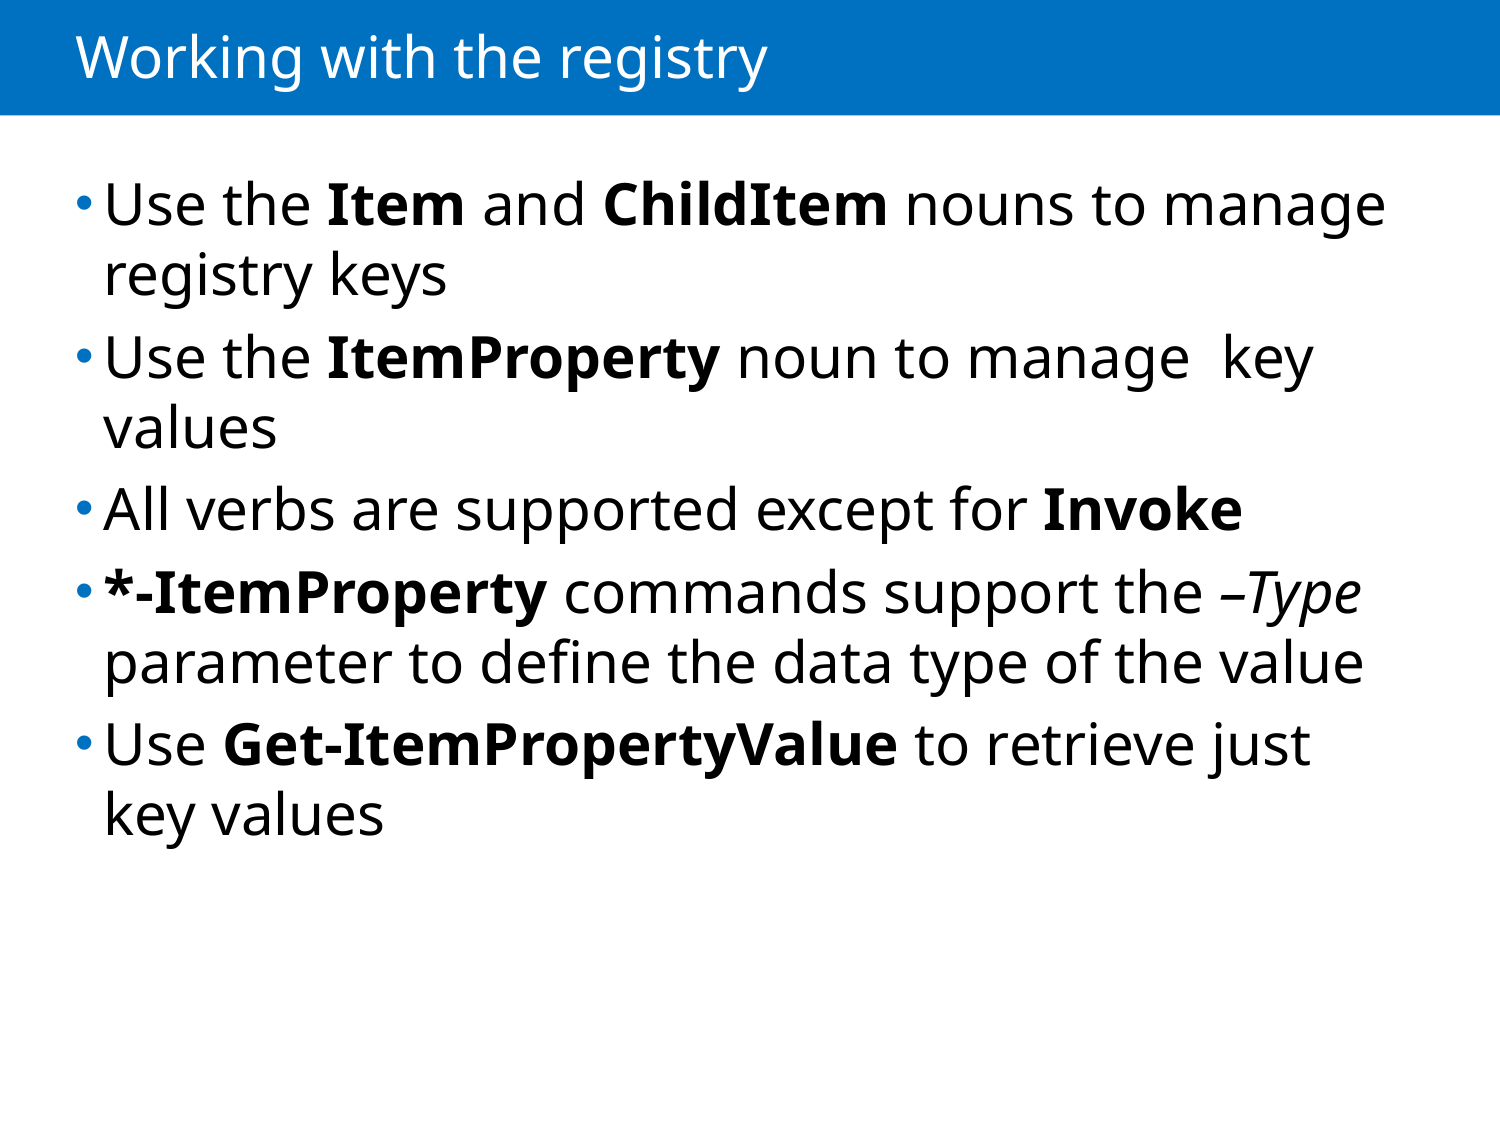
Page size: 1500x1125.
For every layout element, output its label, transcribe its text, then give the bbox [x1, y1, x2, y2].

text_box Use the Item and ChildItem nouns to manage registry keys Use the ItemProperty noun to manage key values All verbs are supported except for Invoke *-ItemProperty commands support the –Type parameter to define the data type of the value Use Get-ItemPropertyValue to retrieve just key values [75, 167, 1408, 1012]
title Working with the registry [75, 0, 1351, 122]
